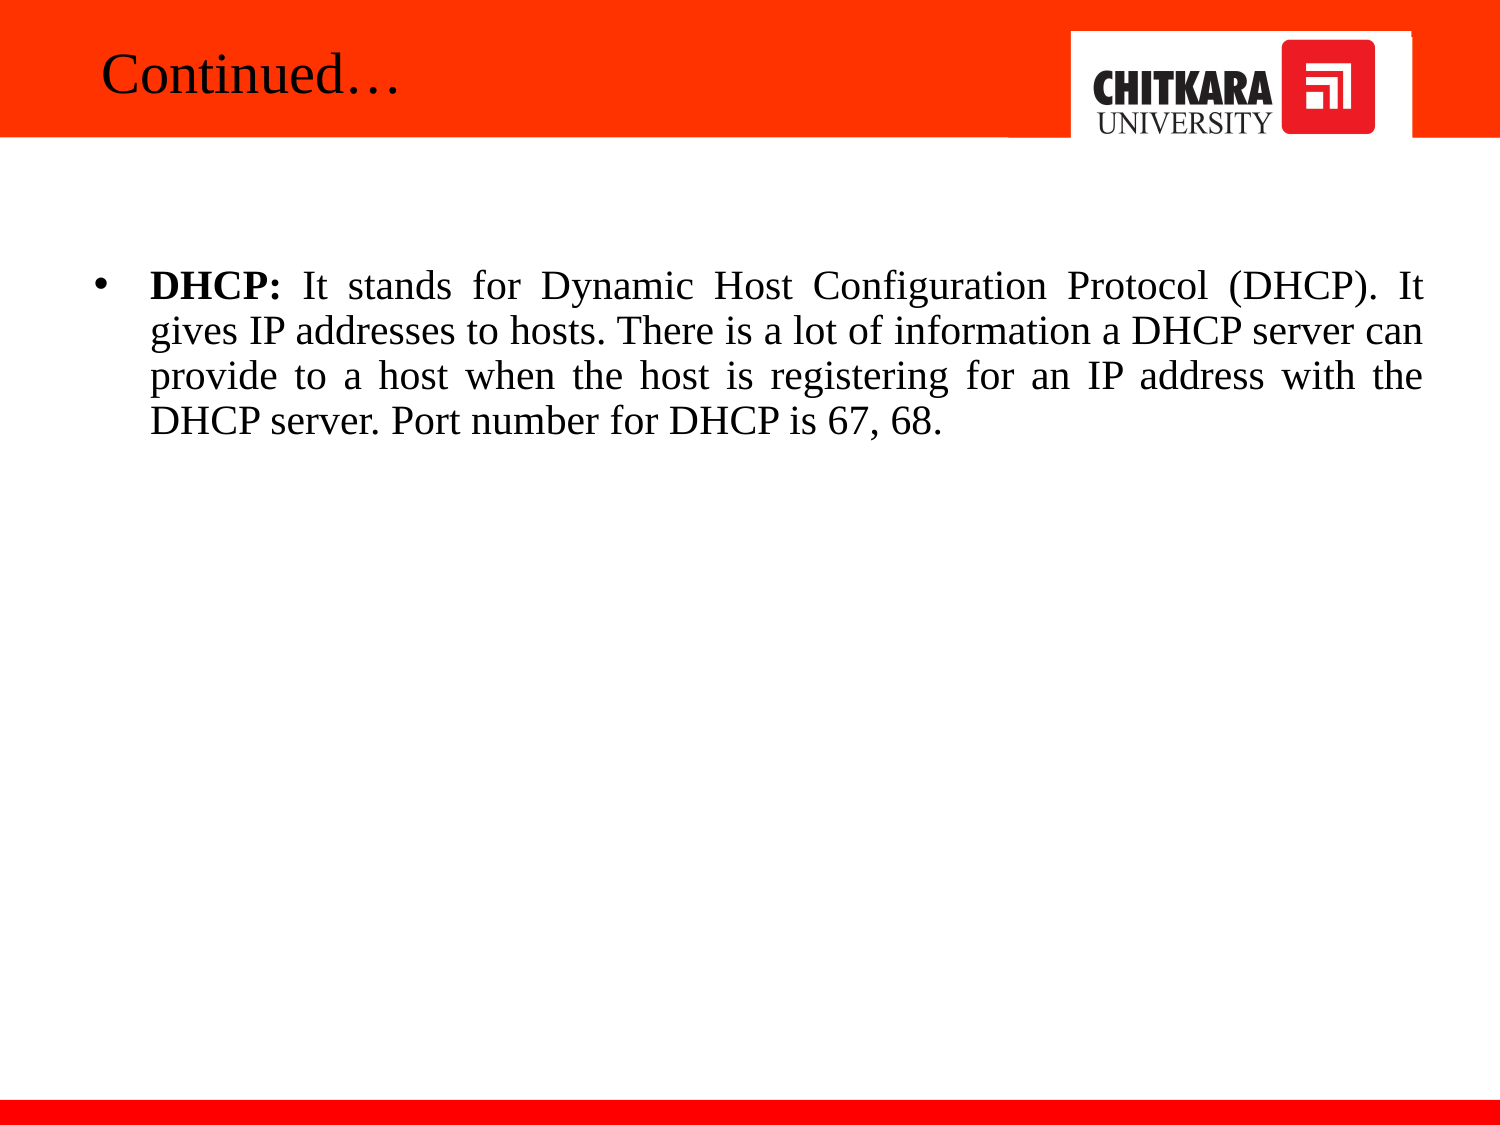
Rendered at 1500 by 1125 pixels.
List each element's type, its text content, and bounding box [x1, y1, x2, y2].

list DHCP: It stands for Dynamic Host Configuration Protocol (DHCP). It gives IP addresses to hosts. There is a lot of information a DHCP server can provide to a host when the host is registering for an IP address with the DHCP server. Port number for DHCP is 67, 68. [75, 263, 1425, 916]
title Continued… [0, 0, 900, 150]
picture [1074, 37, 1390, 138]
